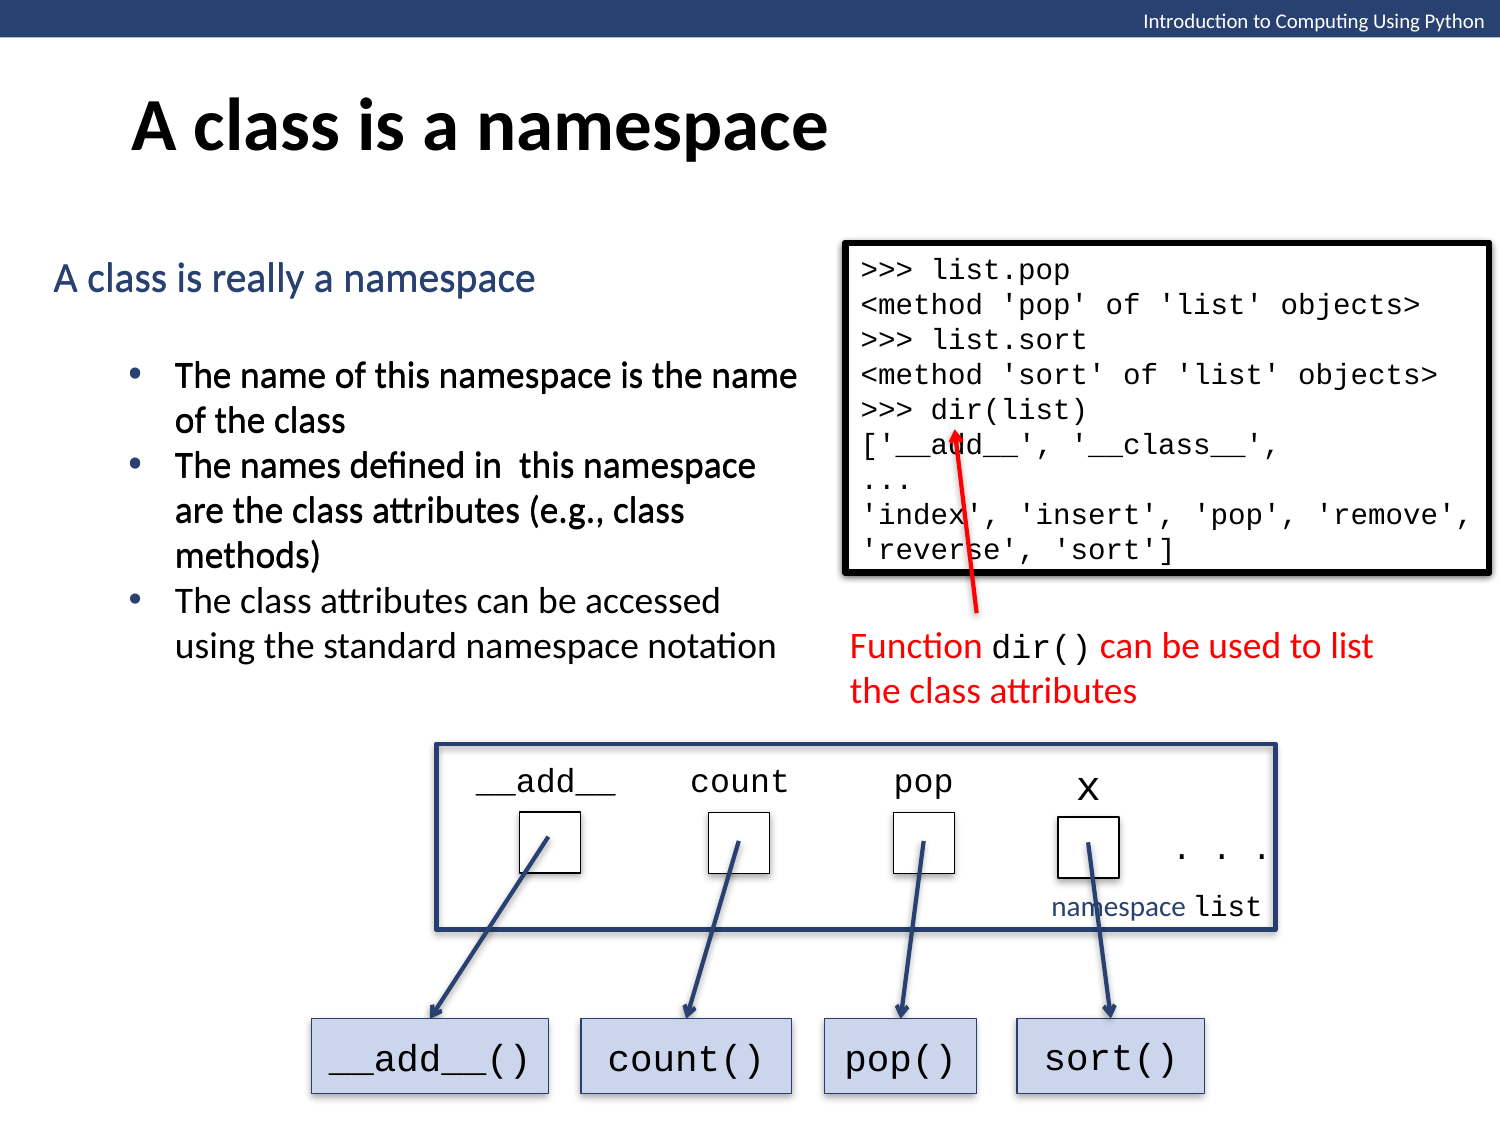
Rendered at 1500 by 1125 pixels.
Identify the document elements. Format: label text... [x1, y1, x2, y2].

text_box pop [870, 752, 977, 807]
text_box count [655, 752, 825, 807]
text_box [893, 812, 955, 874]
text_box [822, 917, 1002, 942]
text_box A class is a namespace [116, 0, 1425, 242]
text_box [435, 743, 1276, 930]
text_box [397, 868, 581, 988]
text_box count() [580, 1018, 792, 1094]
text_box [0, 0, 116, 38]
text_box [708, 812, 770, 874]
text_box Function dir() can be used to list the class attributes [835, 613, 1390, 719]
text_box Introduction to Computing Using Python [1425, 0, 1500, 40]
text_box [1057, 817, 1120, 879]
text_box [873, 510, 1058, 533]
text_box pop() [824, 1018, 977, 1094]
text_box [1011, 918, 1188, 942]
text_box >>> list.pop <method 'pop' of 'list' objects> >>> list.sort <method 'sort' of 'list' objects> >>> dir(list) ['__add__', '__class__', ... 'index', 'insert', 'pop', 'remove', 'reverse', 'sort'] [845, 242, 1490, 573]
text_box sort() [1016, 1018, 1205, 1094]
text_box . . . [1156, 818, 1288, 874]
text_box namespace list [1101, 879, 1278, 930]
text_box x [1035, 751, 1142, 817]
text_box A class is really a namespace The name of this namespace is the name of the class The names defined in this namespace are the class attributes (e.g., class methods) The class attributes can be accessed using the standard namespace notation [38, 243, 822, 674]
text_box __add__() [311, 1018, 549, 1094]
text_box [623, 903, 802, 957]
text_box namespace list [1036, 879, 1090, 917]
